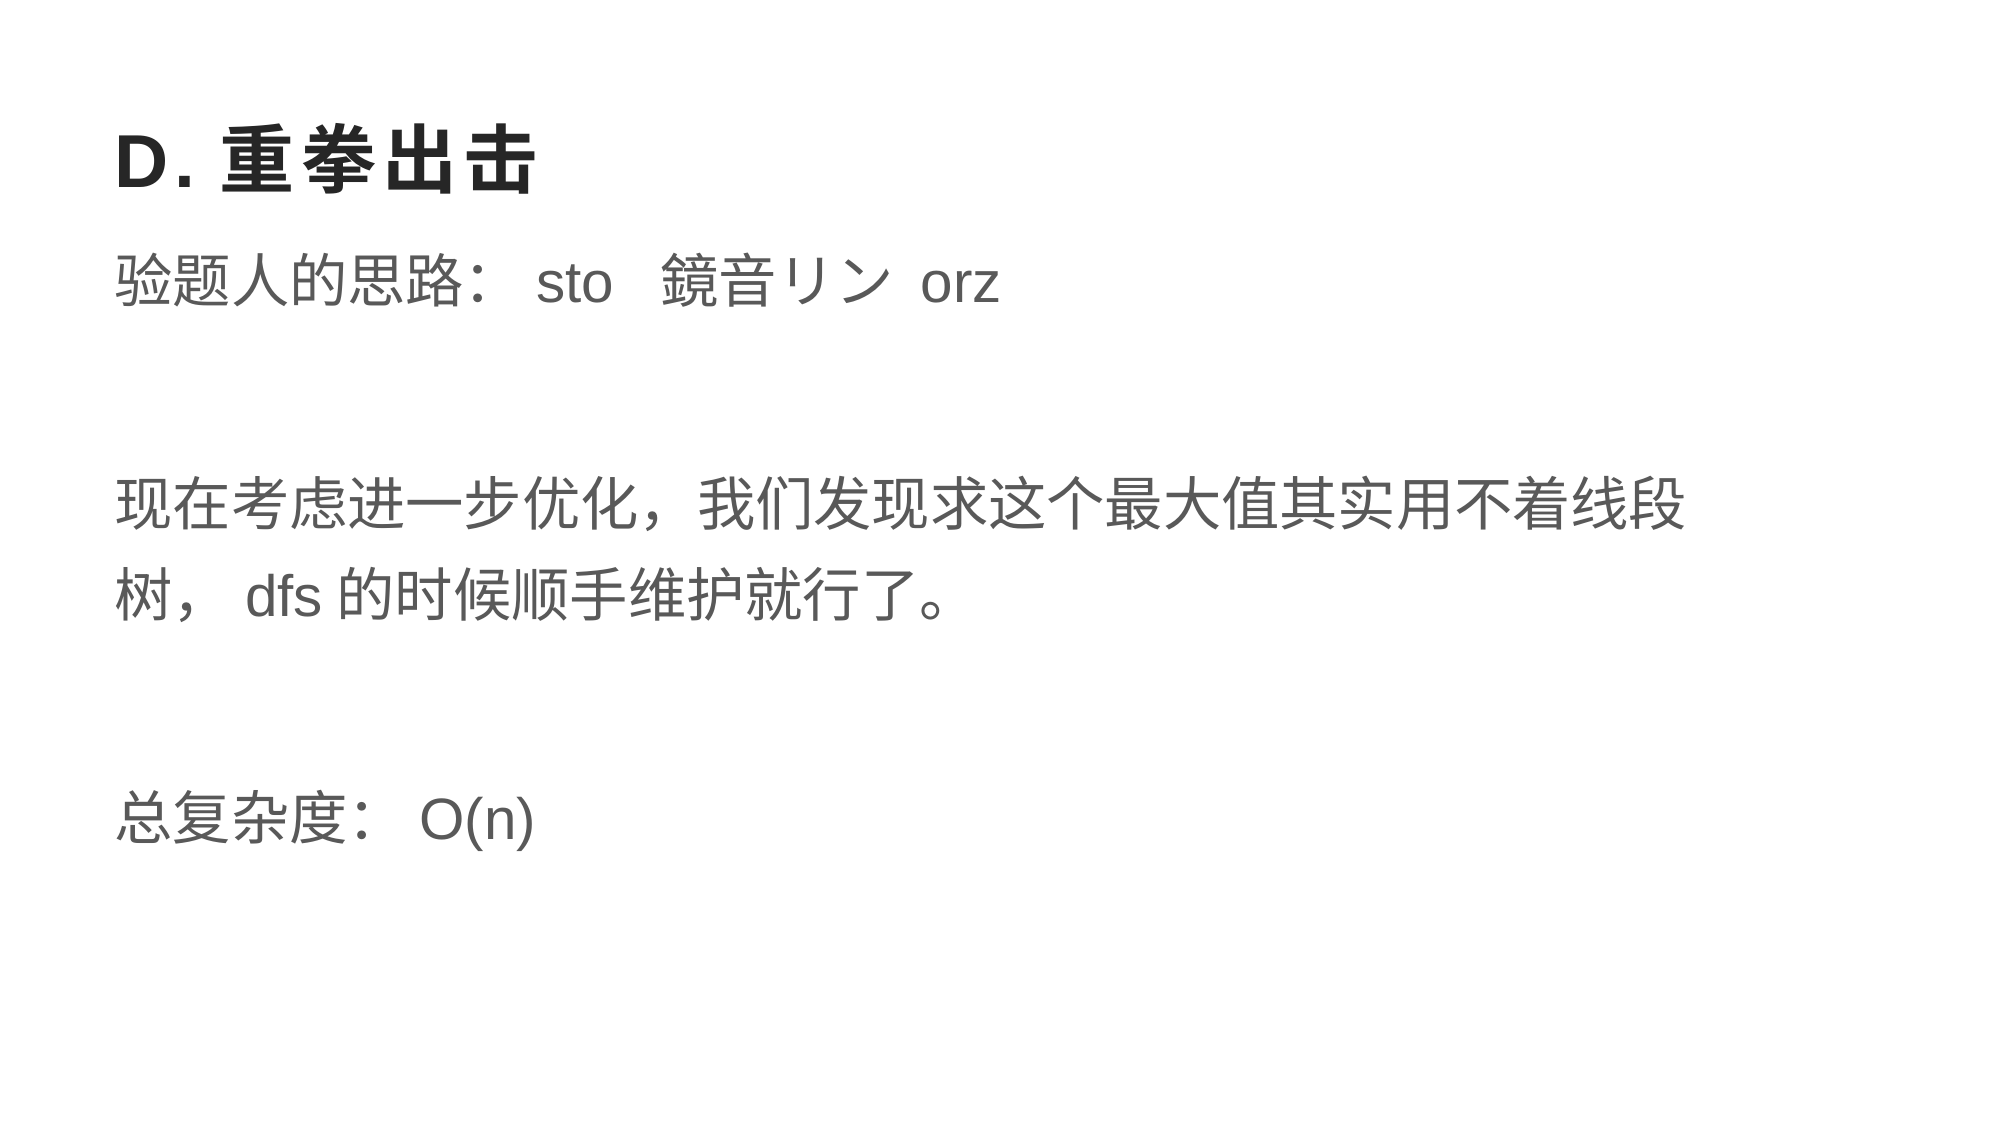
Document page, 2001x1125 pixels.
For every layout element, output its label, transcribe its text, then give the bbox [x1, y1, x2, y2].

title D.重拳出击 [99, 99, 1900, 215]
list 验题人的思路：sto 鏡音リン orz 现在考虑进一步优化，我们发现求这个最大值其实用不着线段树，dfs的时候顺手维护就行了。 总复杂度：O(n) [99, 215, 1900, 997]
